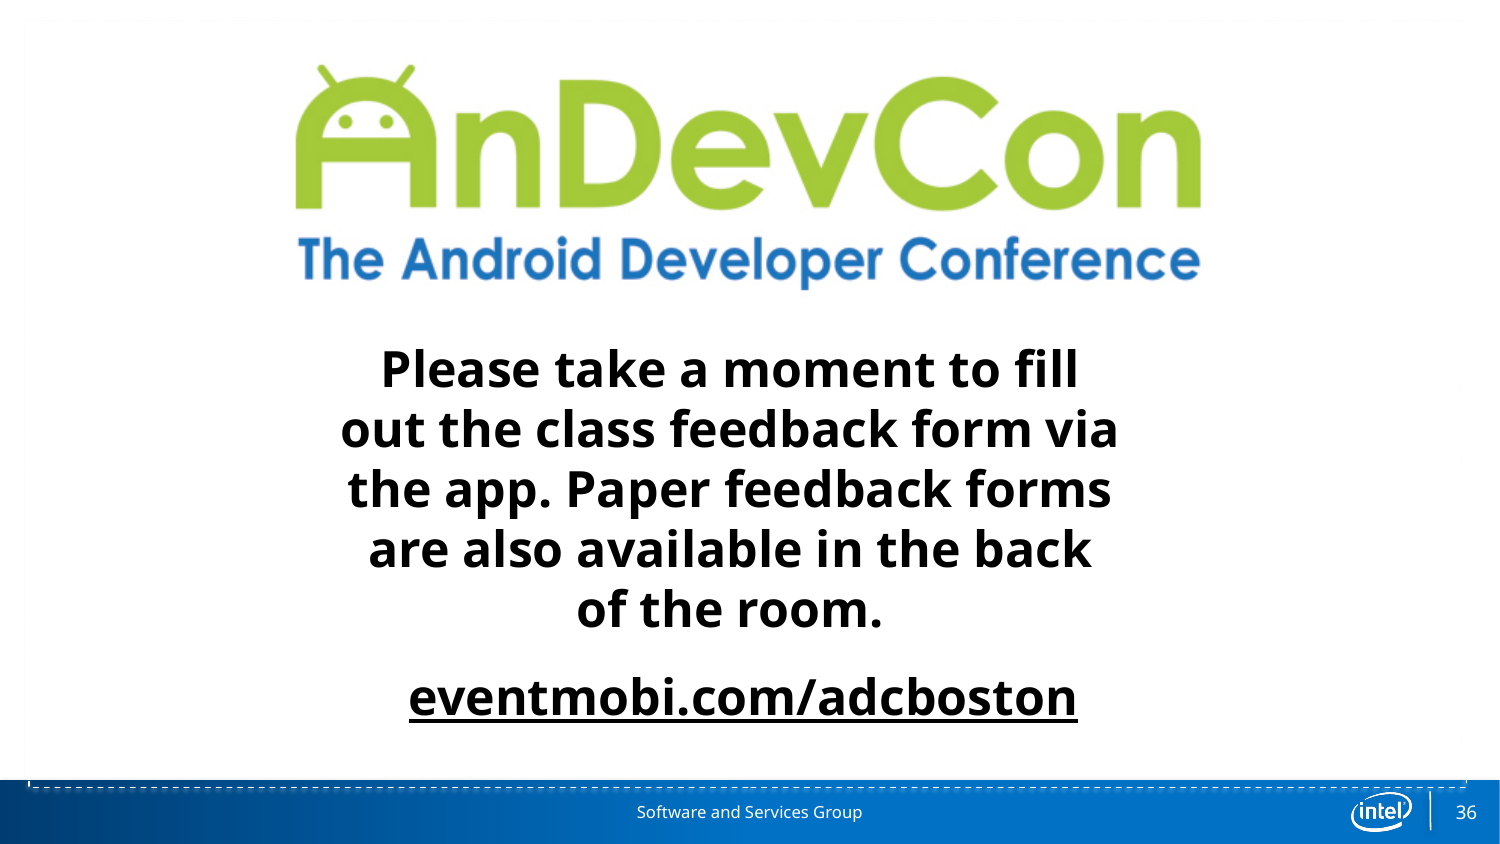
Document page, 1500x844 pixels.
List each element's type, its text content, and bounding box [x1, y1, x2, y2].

footer Software and Services Group [512, 791, 988, 837]
title eventmobi.com/adcboston [243, 665, 1257, 760]
slide_number 36 [1127, 791, 1478, 837]
list Please take a moment to fill out the class feedback form via the app. Paper feedback forms are also available in the back of the room. [337, 337, 1124, 516]
picture [280, 55, 1216, 301]
